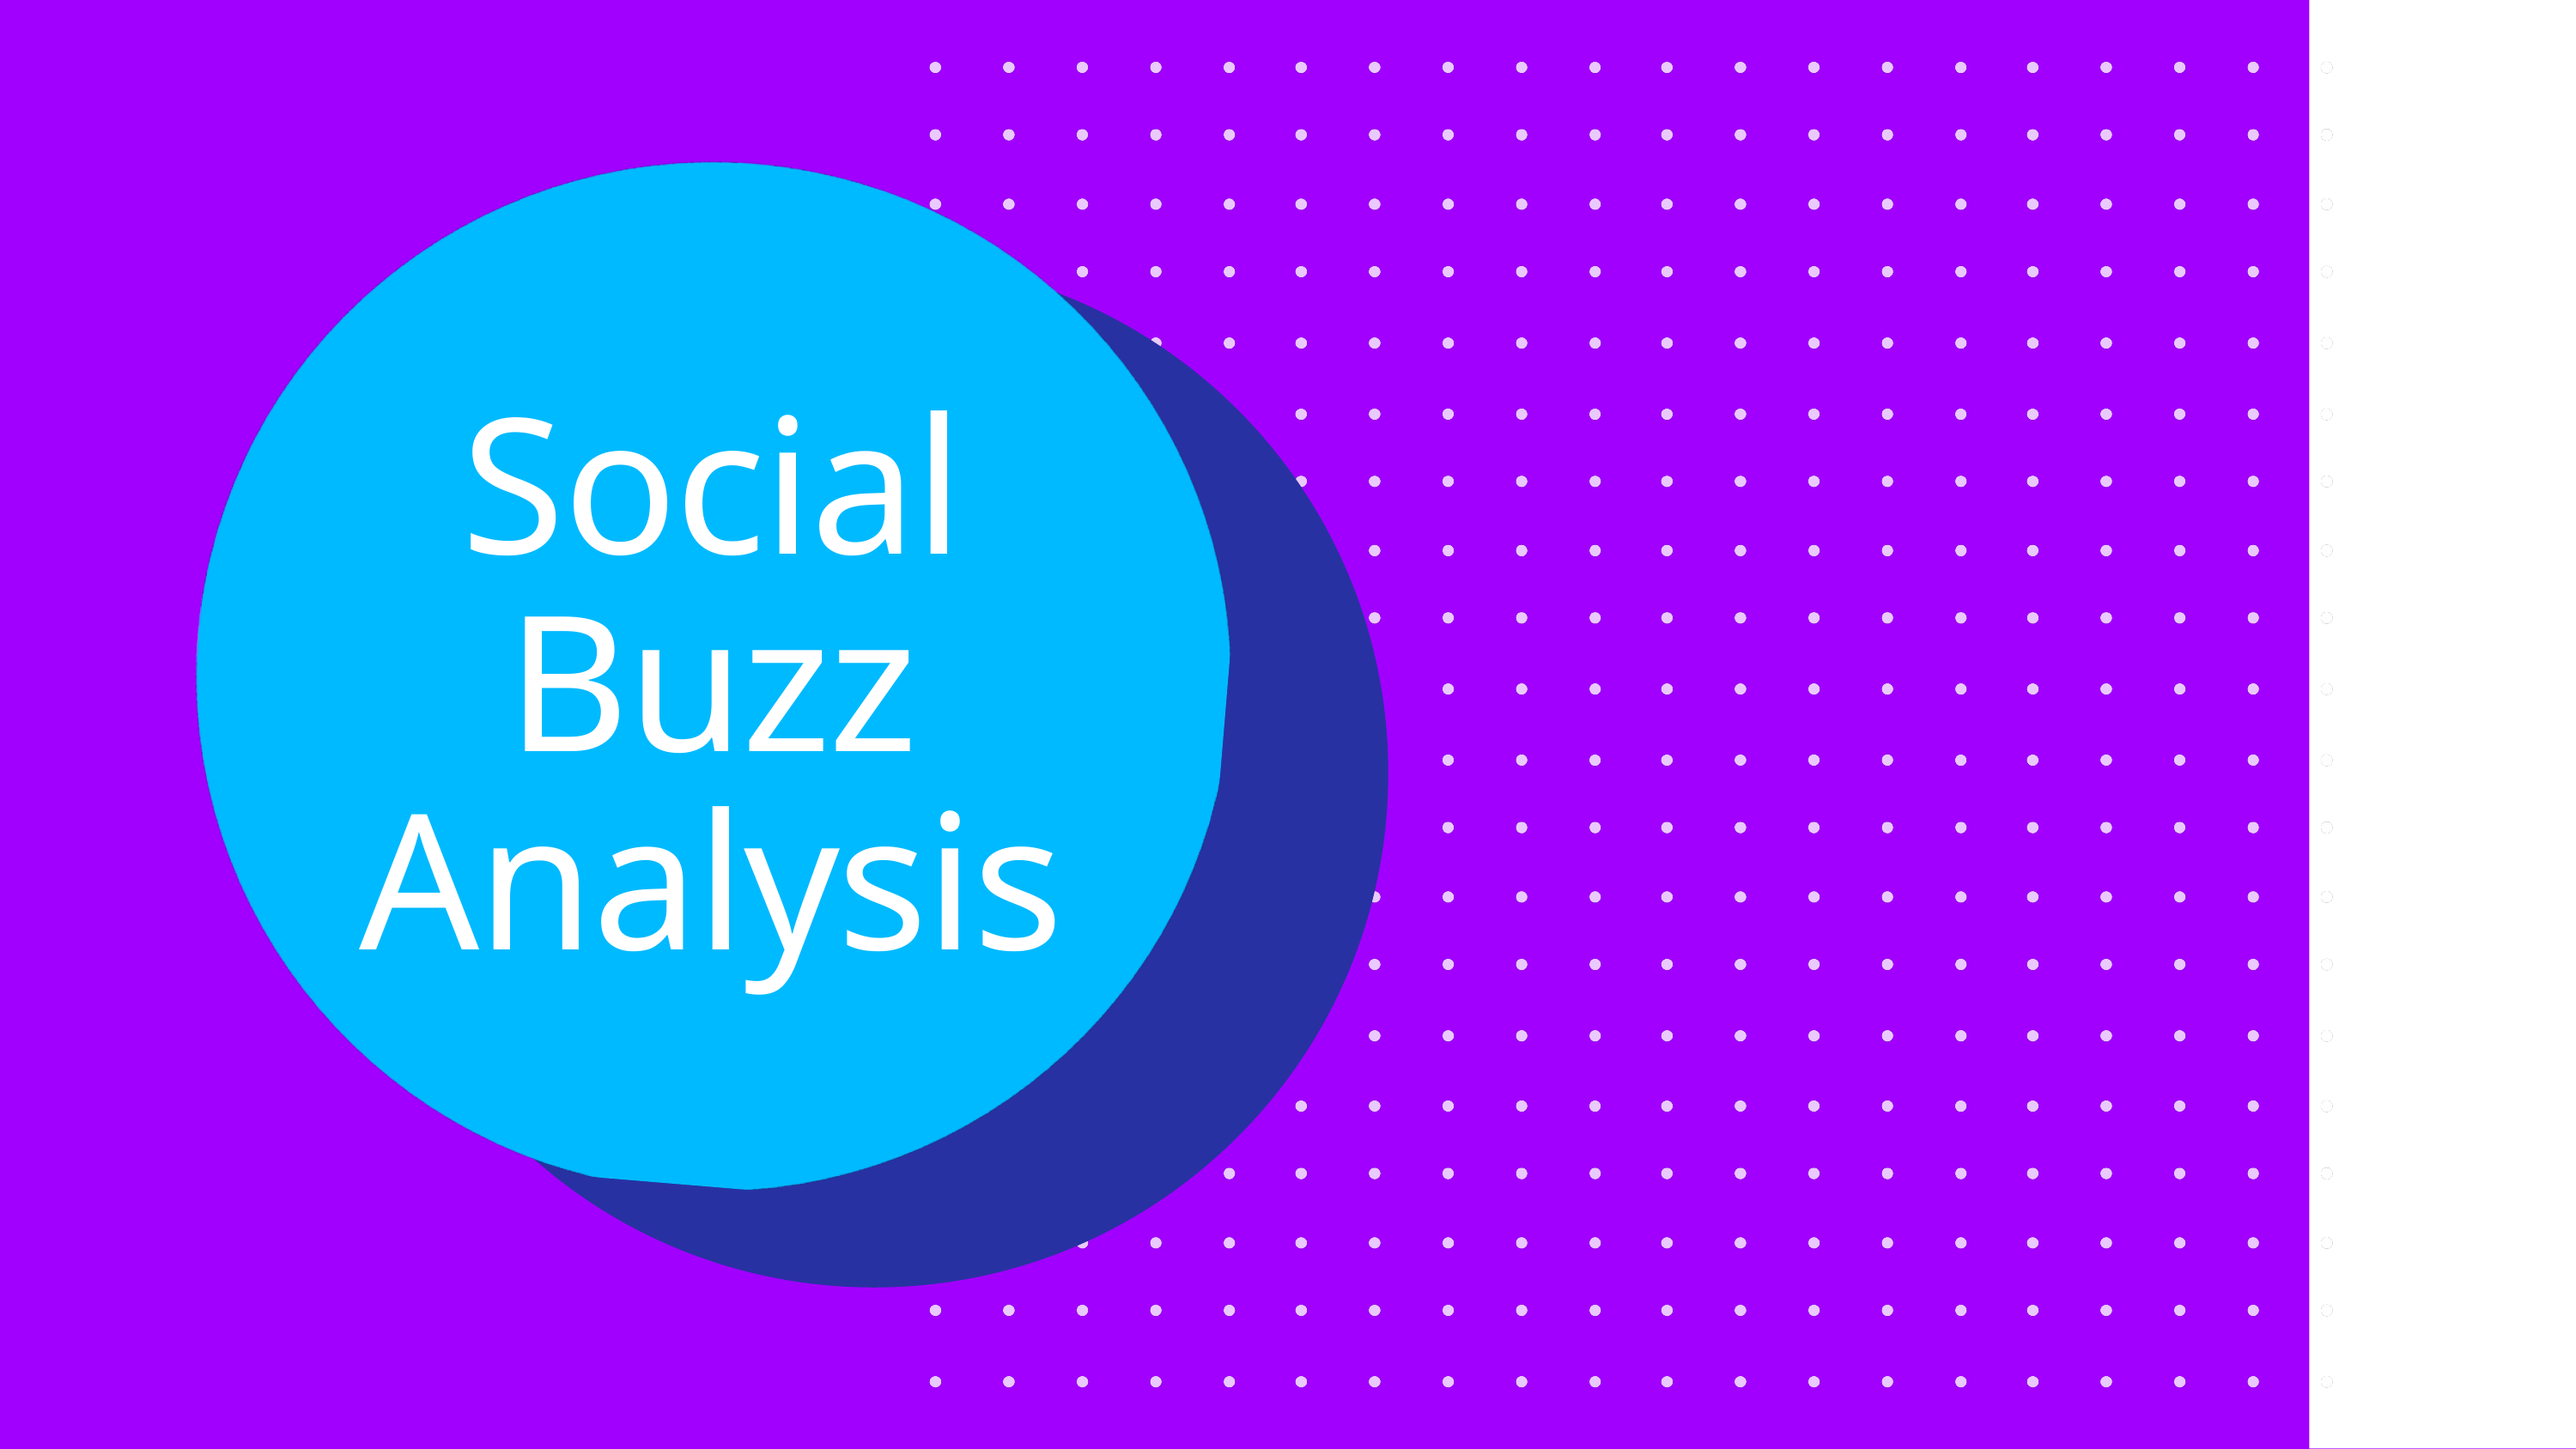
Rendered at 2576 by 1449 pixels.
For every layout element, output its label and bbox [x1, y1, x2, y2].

text_box [2309, 0, 2576, 1449]
text_box [155, 115, 1388, 1288]
text_box [921, 57, 2337, 1392]
